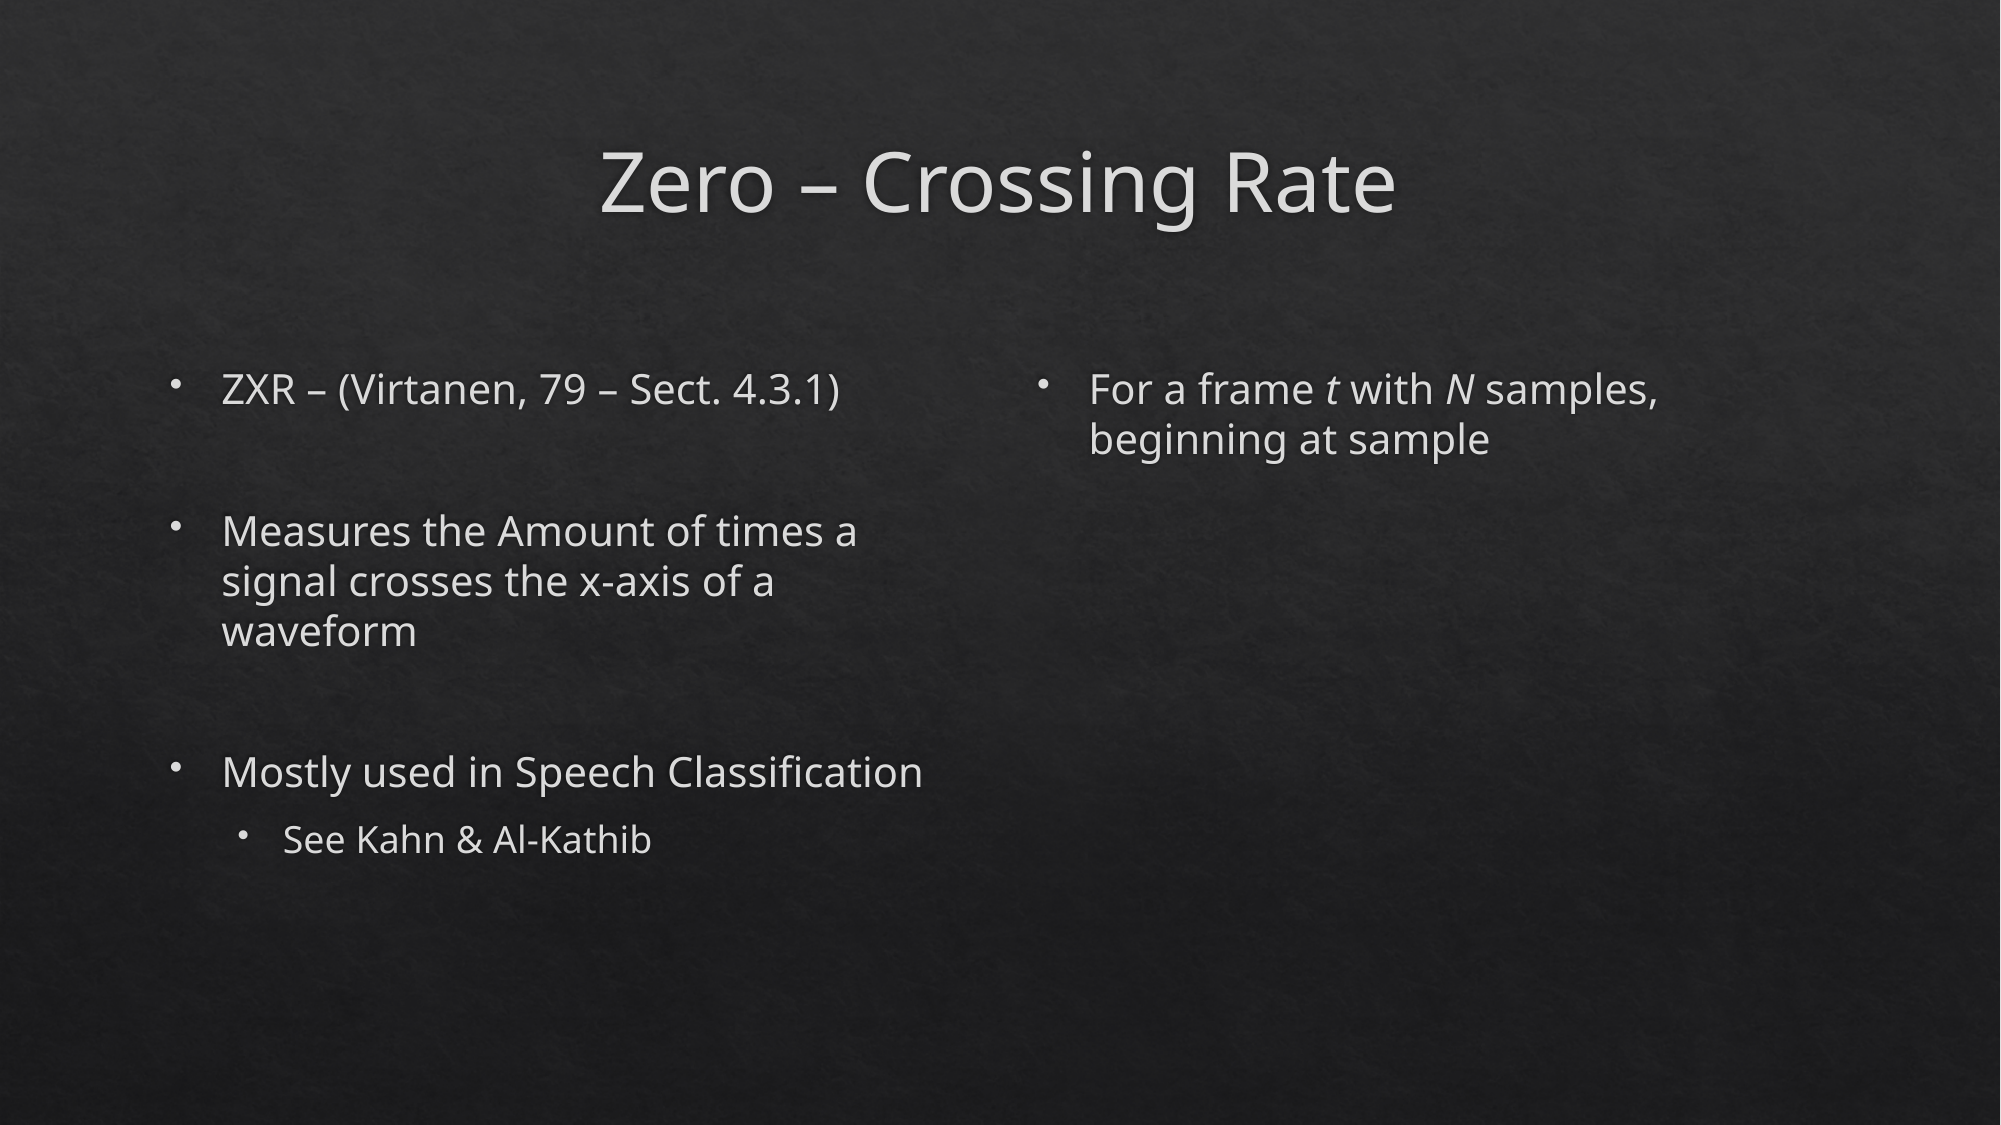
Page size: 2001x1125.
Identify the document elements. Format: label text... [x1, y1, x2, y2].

list ZXR – (Virtanen, 79 – Sect. 4.3.1) Measures the Amount of times a signal crosses the x-axis of a waveform Mostly used in Speech Classification See Kahn & Al-Kathib [149, 284, 980, 950]
title Zero – Crossing Rate [149, 99, 1849, 260]
